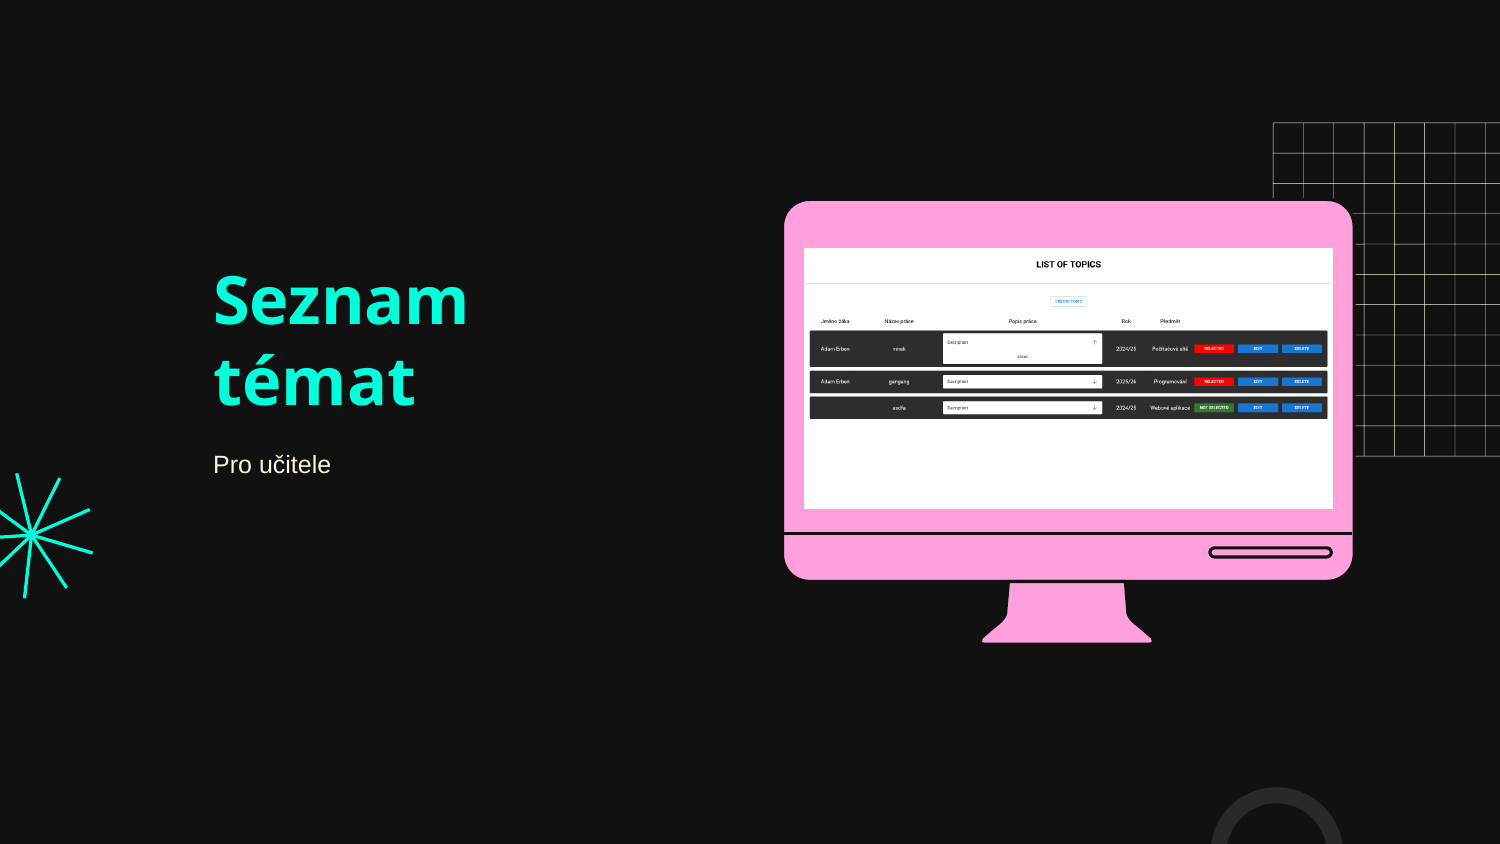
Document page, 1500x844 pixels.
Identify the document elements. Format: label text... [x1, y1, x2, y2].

subtitle Pro učitele [198, 433, 596, 585]
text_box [782, 199, 1355, 645]
title Seznam témat [198, 259, 596, 433]
picture [804, 248, 1333, 510]
